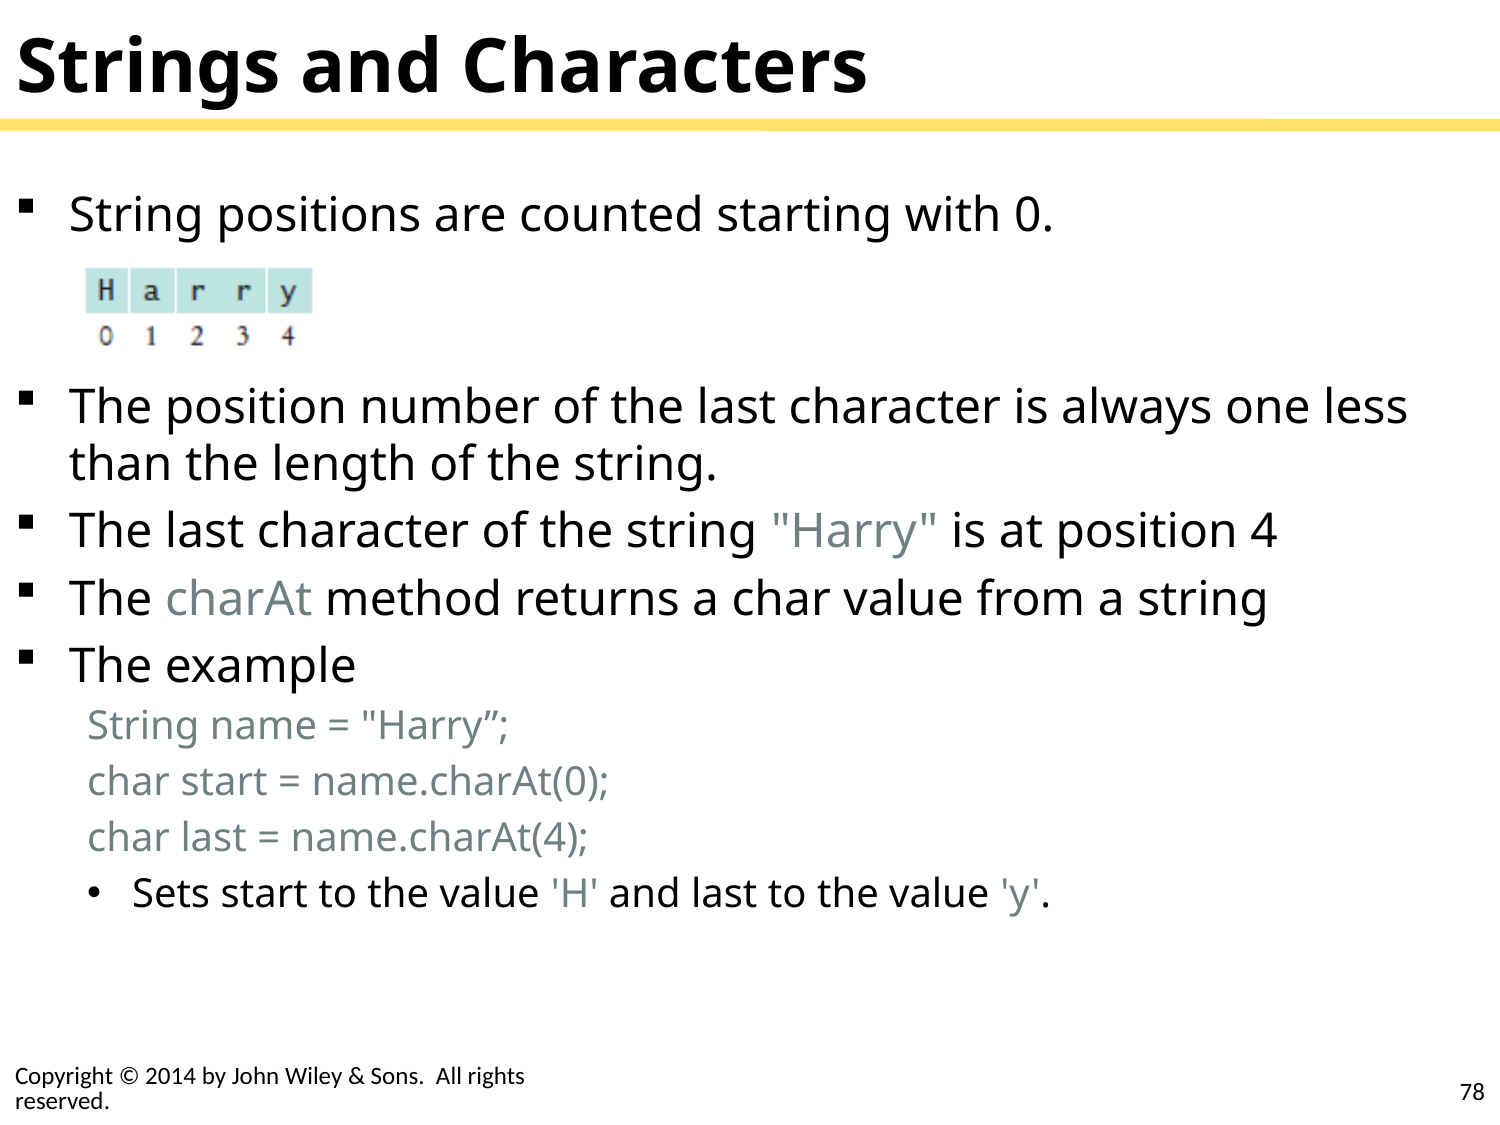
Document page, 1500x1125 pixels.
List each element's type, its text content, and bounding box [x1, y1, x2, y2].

list String positions are counted starting with 0. The position number of the last character is always one less than the length of the string. The last character of the string "Harry" is at position 4 The charAt method returns a char value from a string The example String name = "Harry”; char start = name.charAt(0); char last = name.charAt(4); Sets start to the value 'H' and last to the value 'y'. [0, 175, 1499, 926]
picture [62, 243, 334, 363]
title Strings and Characters [1, 0, 1500, 125]
